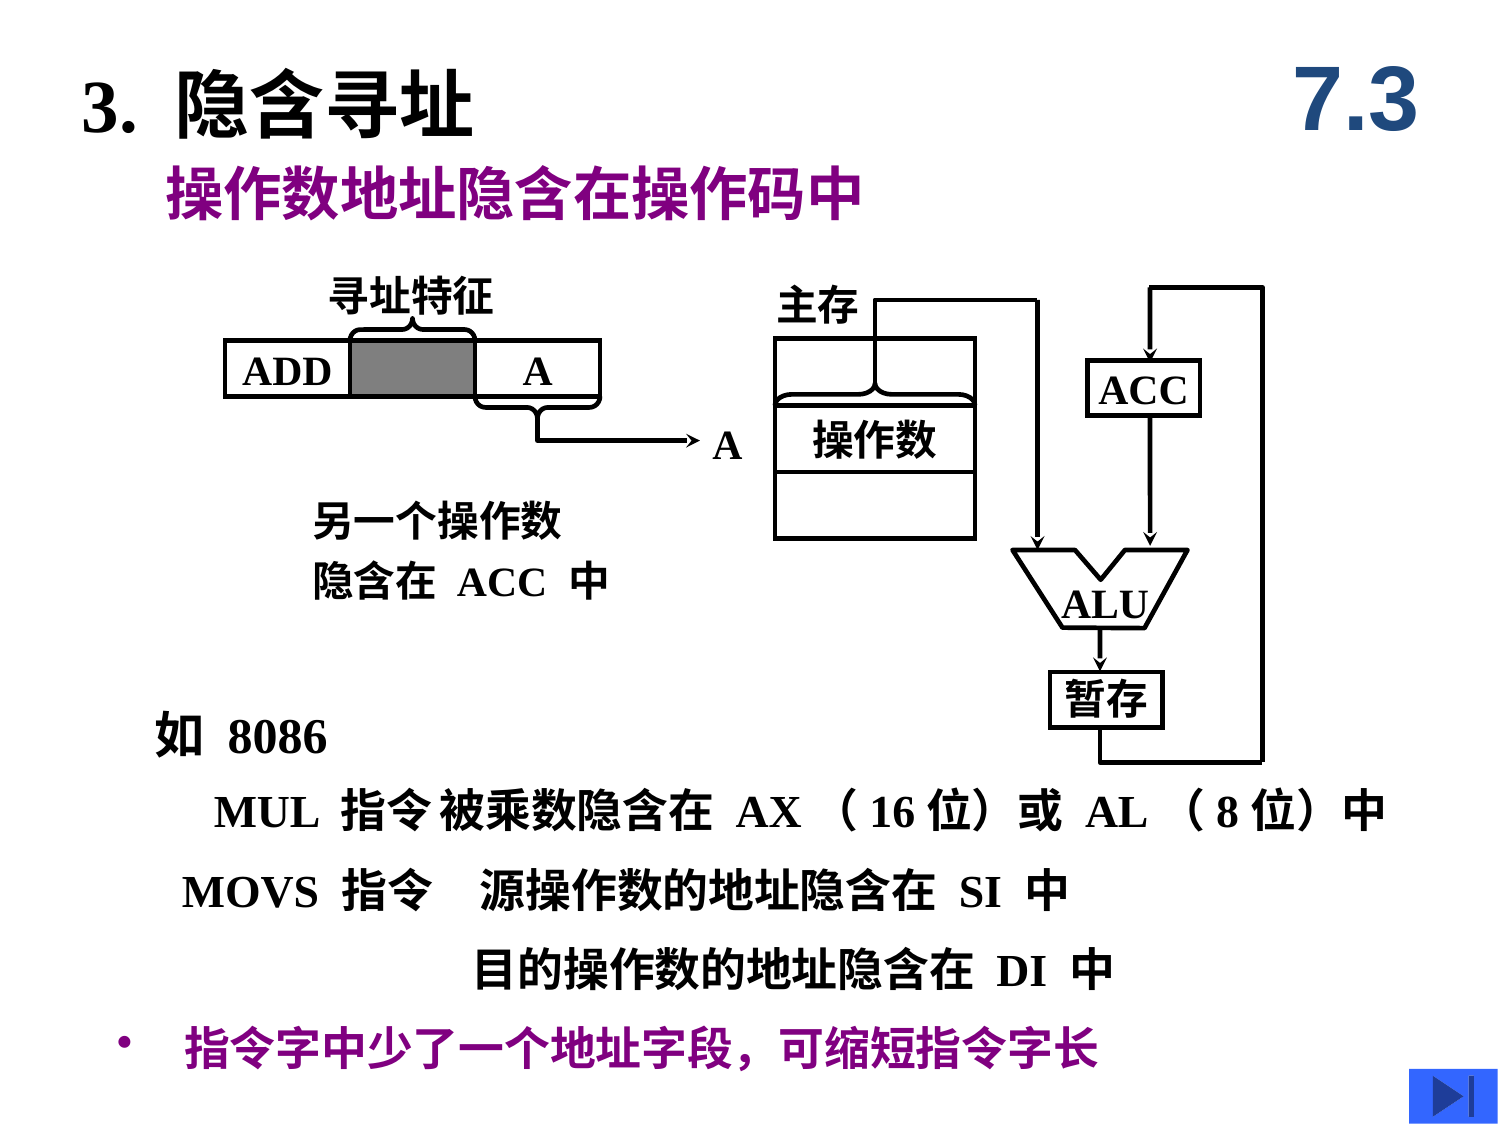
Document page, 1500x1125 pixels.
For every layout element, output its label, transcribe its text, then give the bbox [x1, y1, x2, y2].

text_box 被乘数隐含在 AX（16位）或 AL（8位）中 [424, 774, 1403, 845]
text_box 寻址特征 [312, 262, 510, 328]
text_box 源操作数的地址隐含在 SI 中 [465, 853, 1138, 924]
text_box 7.3 [1262, 24, 1450, 163]
text_box [479, 405, 596, 418]
text_box [1143, 350, 1157, 363]
text_box [979, 299, 1037, 332]
text_box [1099, 725, 1262, 763]
text_box [1143, 415, 1157, 546]
text_box 操作数地址隐含在操作码中 [150, 149, 880, 235]
text_box MUL 指令 [199, 774, 424, 845]
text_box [760, 271, 976, 539]
text_box 目的操作数的地址隐含在 DI 中 [457, 933, 1131, 1003]
text_box ACC [1087, 360, 1179, 416]
text_box [350, 328, 475, 338]
text_box 暂存 [1050, 672, 1163, 728]
text_box 另一个操作数 隐含在 ACC 中 [297, 477, 713, 613]
text_box 如 8086 [139, 696, 343, 771]
text_box A [697, 410, 755, 475]
text_box MOVS 指令 [167, 853, 448, 924]
text_box [1031, 537, 1044, 548]
text_box [1409, 1068, 1498, 1124]
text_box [1012, 549, 1188, 635]
text_box [1093, 658, 1107, 672]
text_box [224, 340, 601, 397]
text_box 指令字中少了一个地址字段，可缩短指令字长 [102, 1012, 1114, 1083]
text_box [537, 418, 697, 447]
text_box 3. 隐含寻址 [66, 49, 490, 155]
text_box [1151, 287, 1263, 763]
